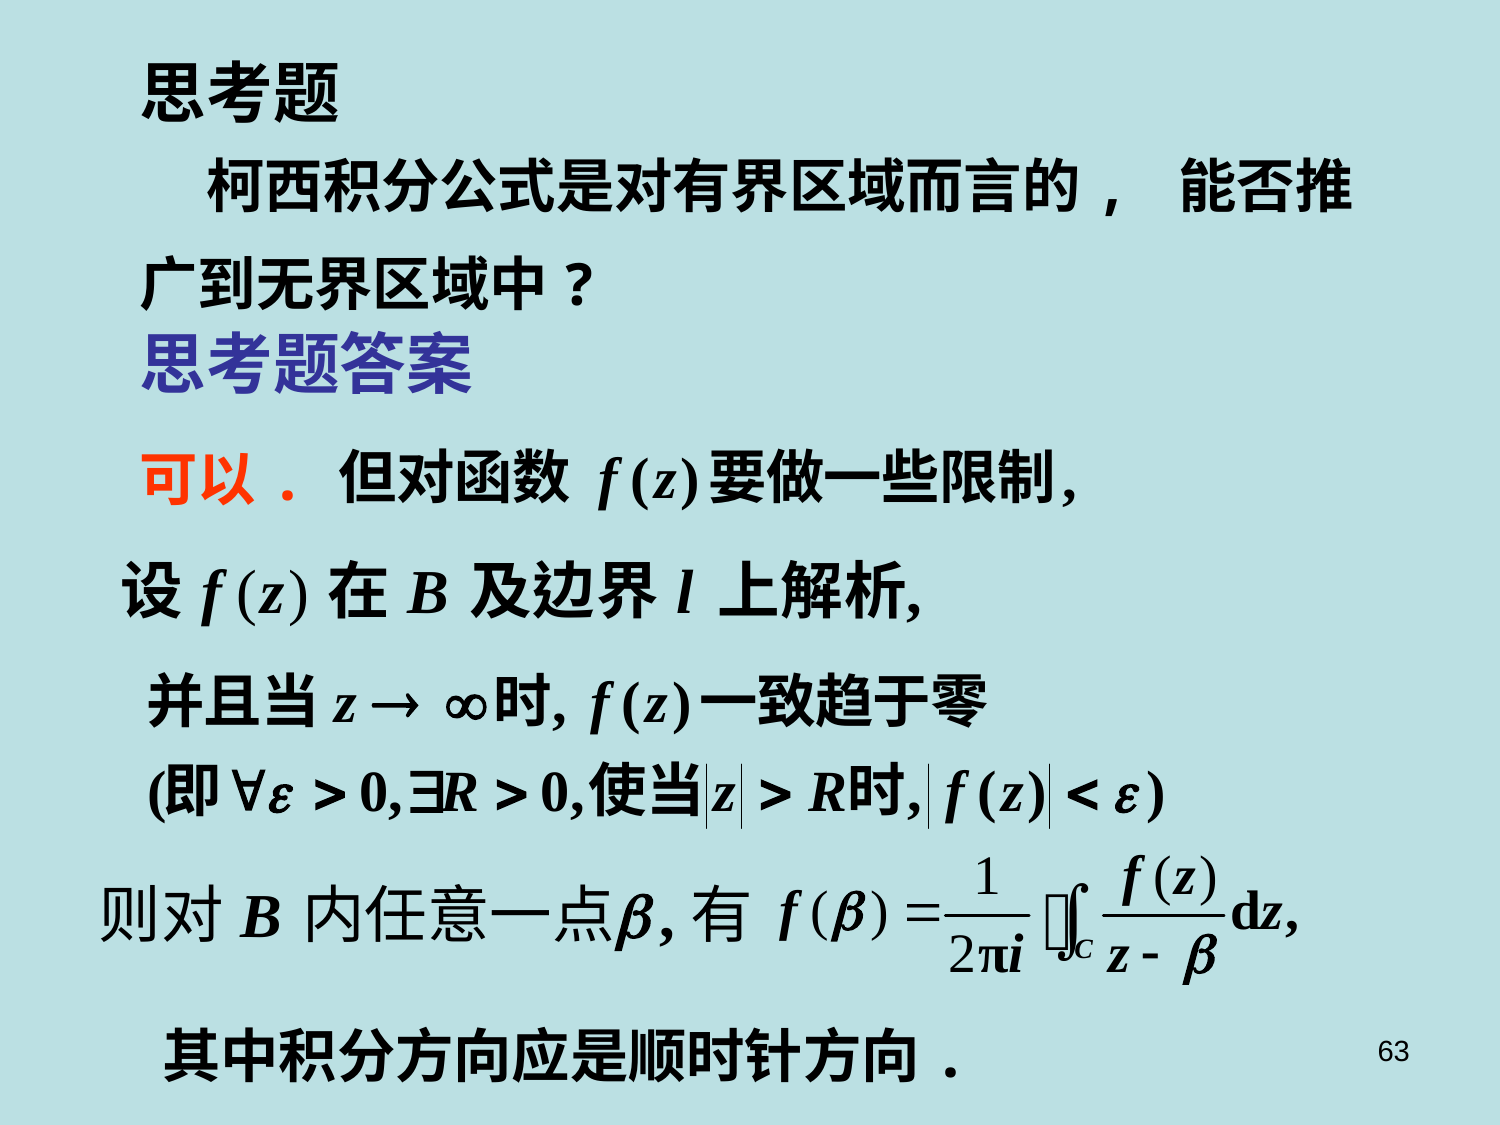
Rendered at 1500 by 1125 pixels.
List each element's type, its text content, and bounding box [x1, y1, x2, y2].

text_box 其中积分方向应是顺时针方向. [147, 1011, 1211, 1097]
slide_number 63 [1074, 1024, 1425, 1103]
text_box 柯西积分公式是对有界区域而言的, 能否推广到无界区域中? [124, 113, 1388, 325]
text_box 思考题答案 [125, 314, 913, 410]
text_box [337, 446, 1123, 518]
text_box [761, 847, 1317, 988]
text_box 可以. [125, 434, 550, 520]
text_box 思考题 [125, 42, 913, 113]
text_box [118, 557, 975, 633]
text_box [98, 881, 755, 957]
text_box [145, 668, 1213, 834]
